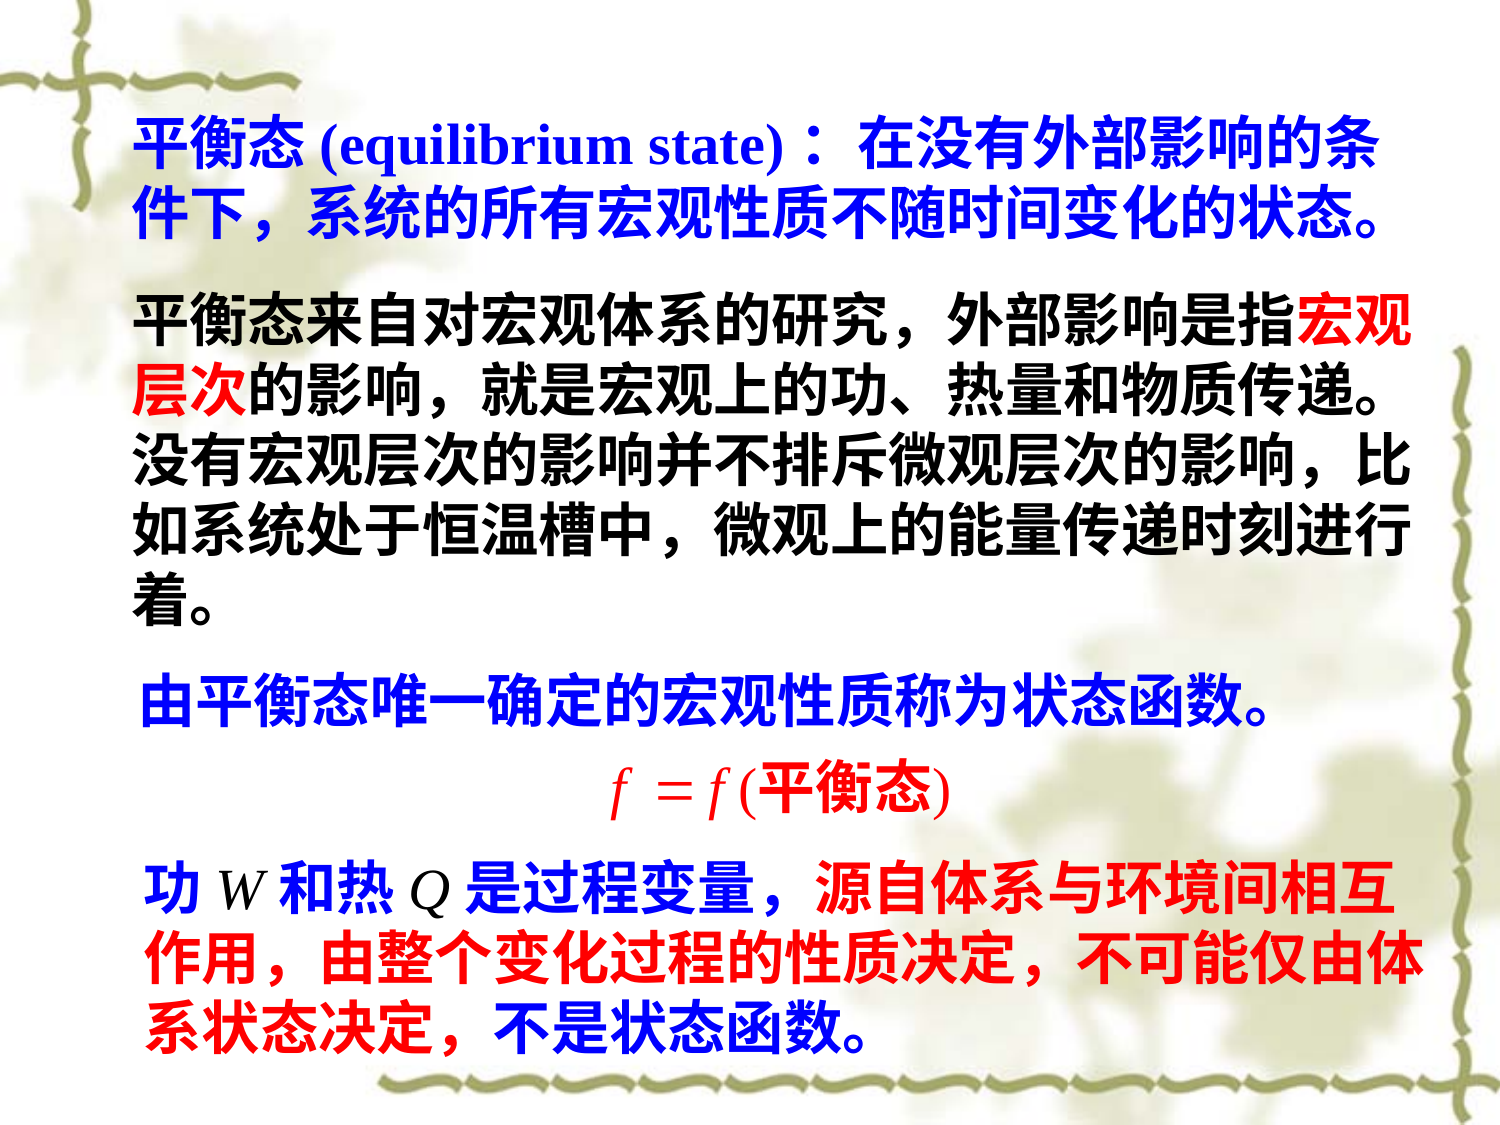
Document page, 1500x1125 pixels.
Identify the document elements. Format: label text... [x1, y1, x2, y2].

picture [0, 0, 1500, 1125]
text_box 功W和热Q是过程变量，源自体系与环境间相互作用，由整个变化过程的性质决定，不可能仅由体系状态决定，不是状态函数。 [128, 843, 1449, 1069]
text_box 由平衡态唯一确定的宏观性质称为状态函数。 [122, 657, 1443, 742]
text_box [590, 750, 962, 833]
text_box 平衡态(equilibrium state)：在没有外部影响的条件下，系统的所有宏观性质不随时间变化的状态。 平衡态来自对宏观体系的研究，外部影响是指宏观层次的影响，就是宏观上的功、热量和物质传递。没有宏观层次的影响并不排斥微观层次的影响，比如系统处于恒温槽中，微观上的能量传递时刻进行着。 [116, 98, 1443, 641]
